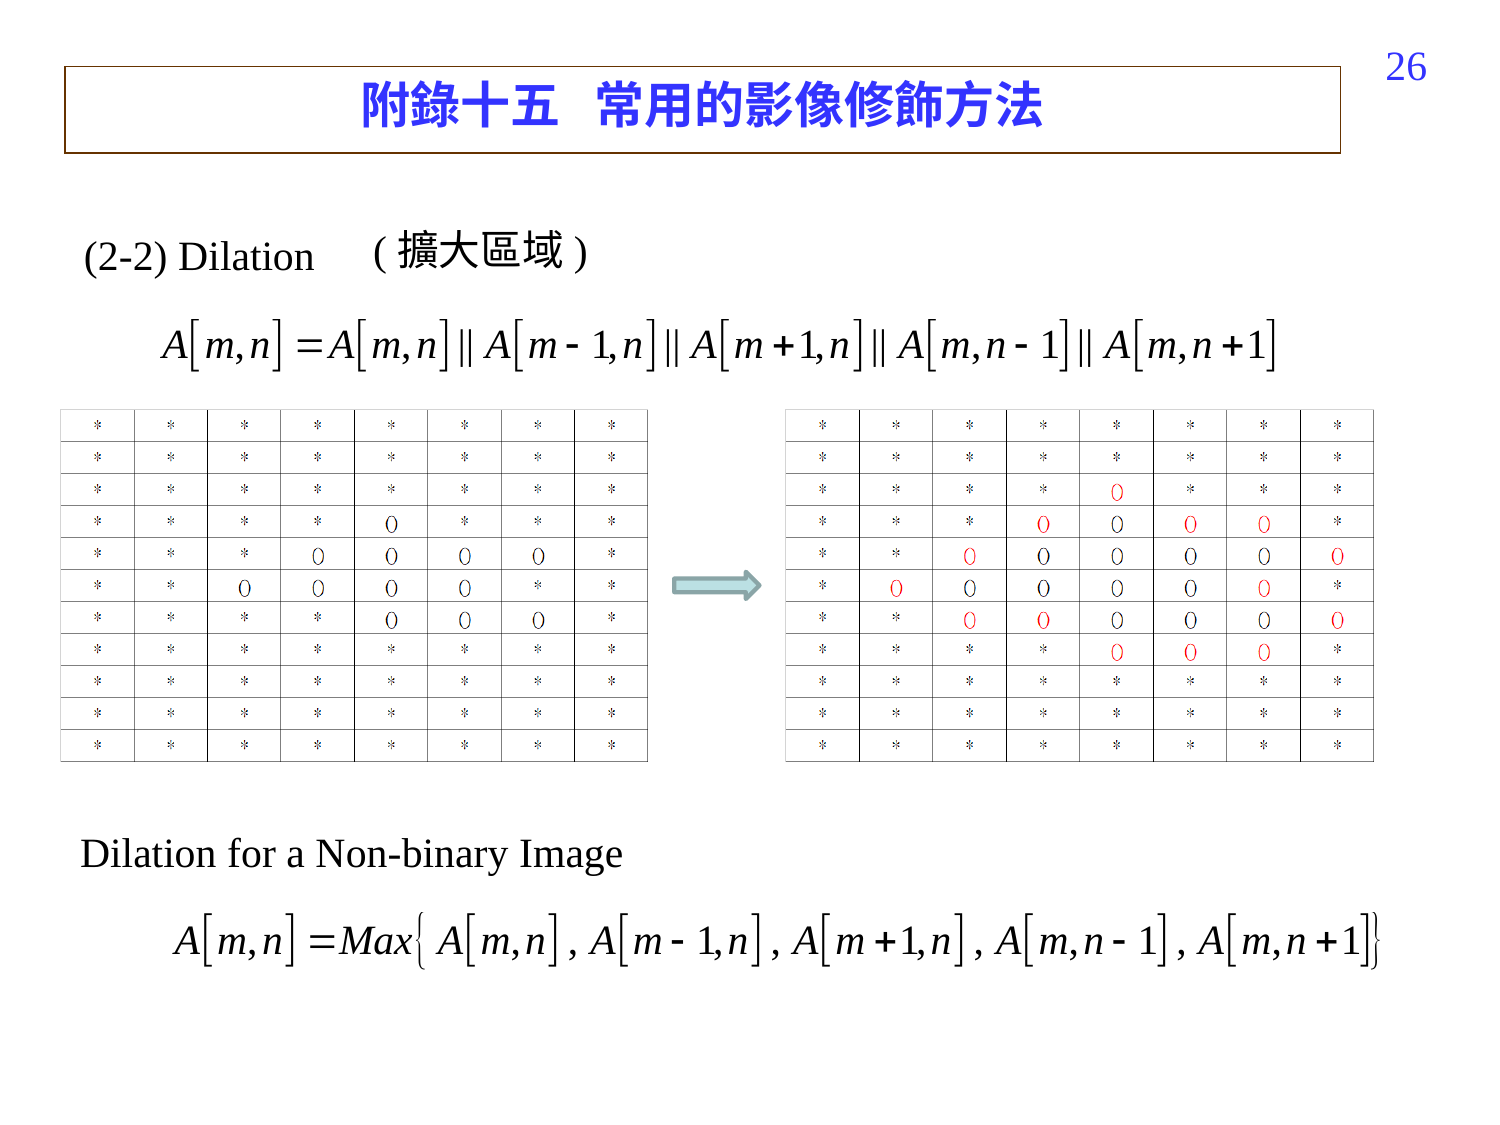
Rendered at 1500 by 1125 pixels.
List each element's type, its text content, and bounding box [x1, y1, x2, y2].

text_box 附錄十五 常用的影像修飾方法 [64, 66, 1341, 154]
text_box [167, 912, 1392, 976]
text_box (擴大區域) [358, 216, 675, 282]
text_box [155, 318, 1282, 378]
text_box (2-2) Dilation [69, 221, 331, 287]
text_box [60, 409, 1374, 762]
slide_number 524 [1092, 30, 1443, 110]
text_box Dilation for a Non-binary Image [65, 818, 715, 883]
